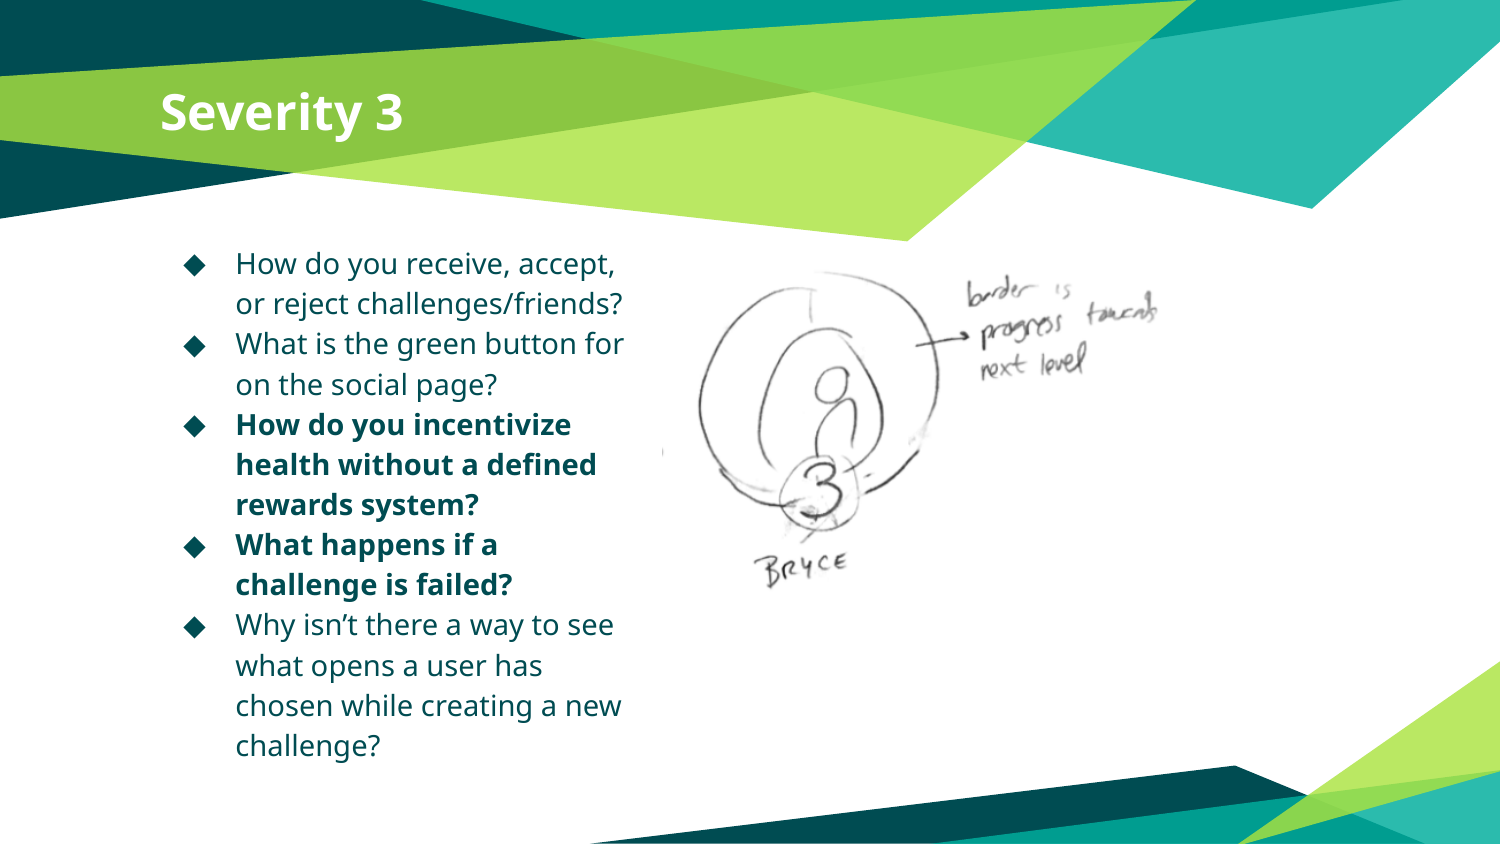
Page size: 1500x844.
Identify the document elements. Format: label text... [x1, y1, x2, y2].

list How do you receive, accept, or reject challenges/friends? What is the green button for on the social page? How do you incentivize health without a defined rewards system? What happens if a challenge is failed? Why isn’t there a way to see what opens a user has chosen while creating a new challenge? [145, 225, 643, 731]
picture [661, 248, 1159, 596]
title Severity 3 [145, 65, 1355, 206]
